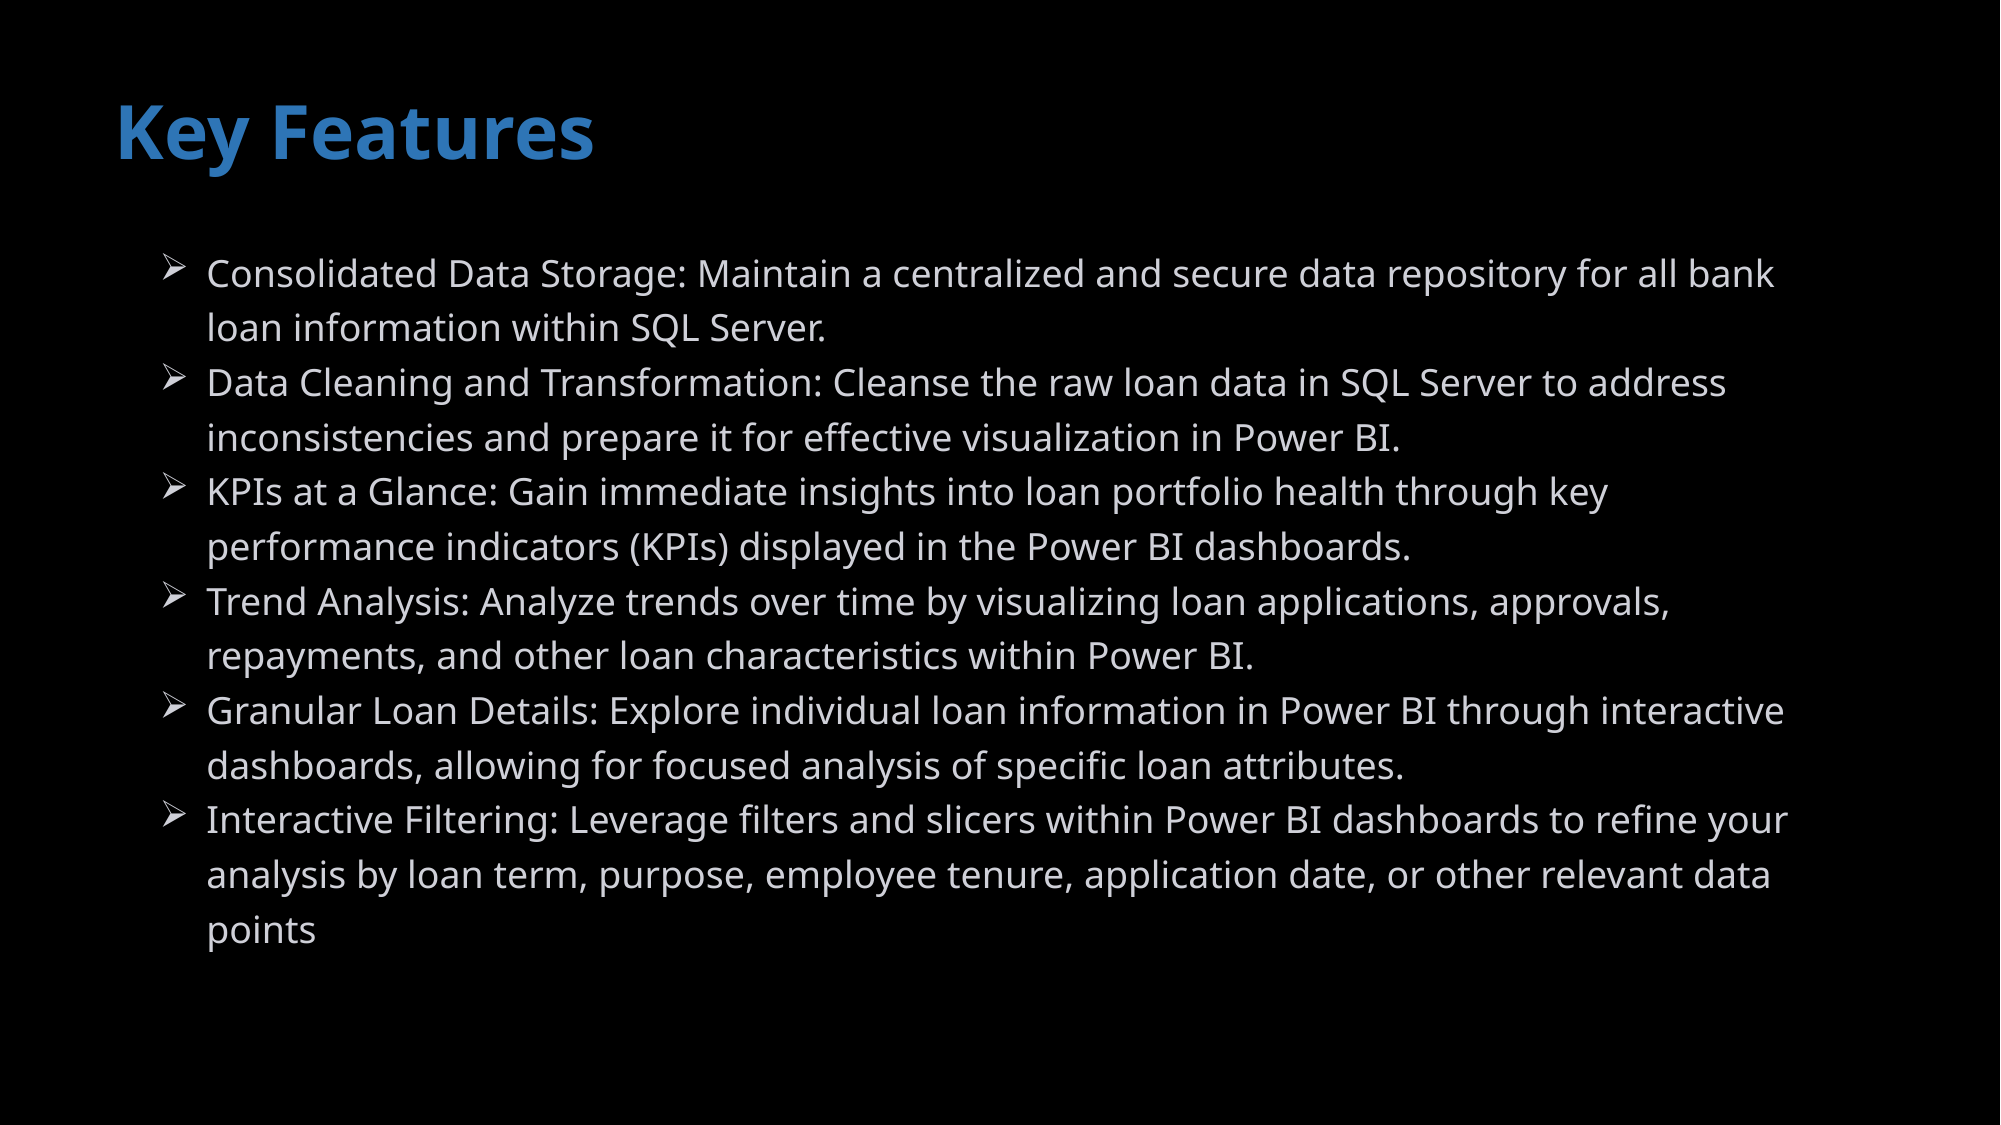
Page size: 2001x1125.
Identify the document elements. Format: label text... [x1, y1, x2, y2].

text_box Consolidated Data Storage: Maintain a centralized and secure data repository for all bank loan information within SQL Server. Data Cleaning and Transformation: Cleanse the raw loan data in SQL Server to address inconsistencies and prepare it for effective visualization in Power BI. KPIs at a Glance: Gain immediate insights into loan portfolio health through key performance indicators (KPIs) displayed in the Power BI dashboards. Trend Analysis: Analyze trends over time by visualizing loan applications, approvals, repayments, and other loan characteristics within Power BI. Granular Loan Details: Explore individual loan information in Power BI through interactive dashboards, allowing for focused analysis of specific loan attributes. Interactive Filtering: Leverage filters and slicers within Power BI dashboards to refine your analysis by loan term, purpose, employee tenure, application date, or other relevant data points [144, 232, 1833, 1008]
text_box Key Features [99, 77, 1781, 194]
